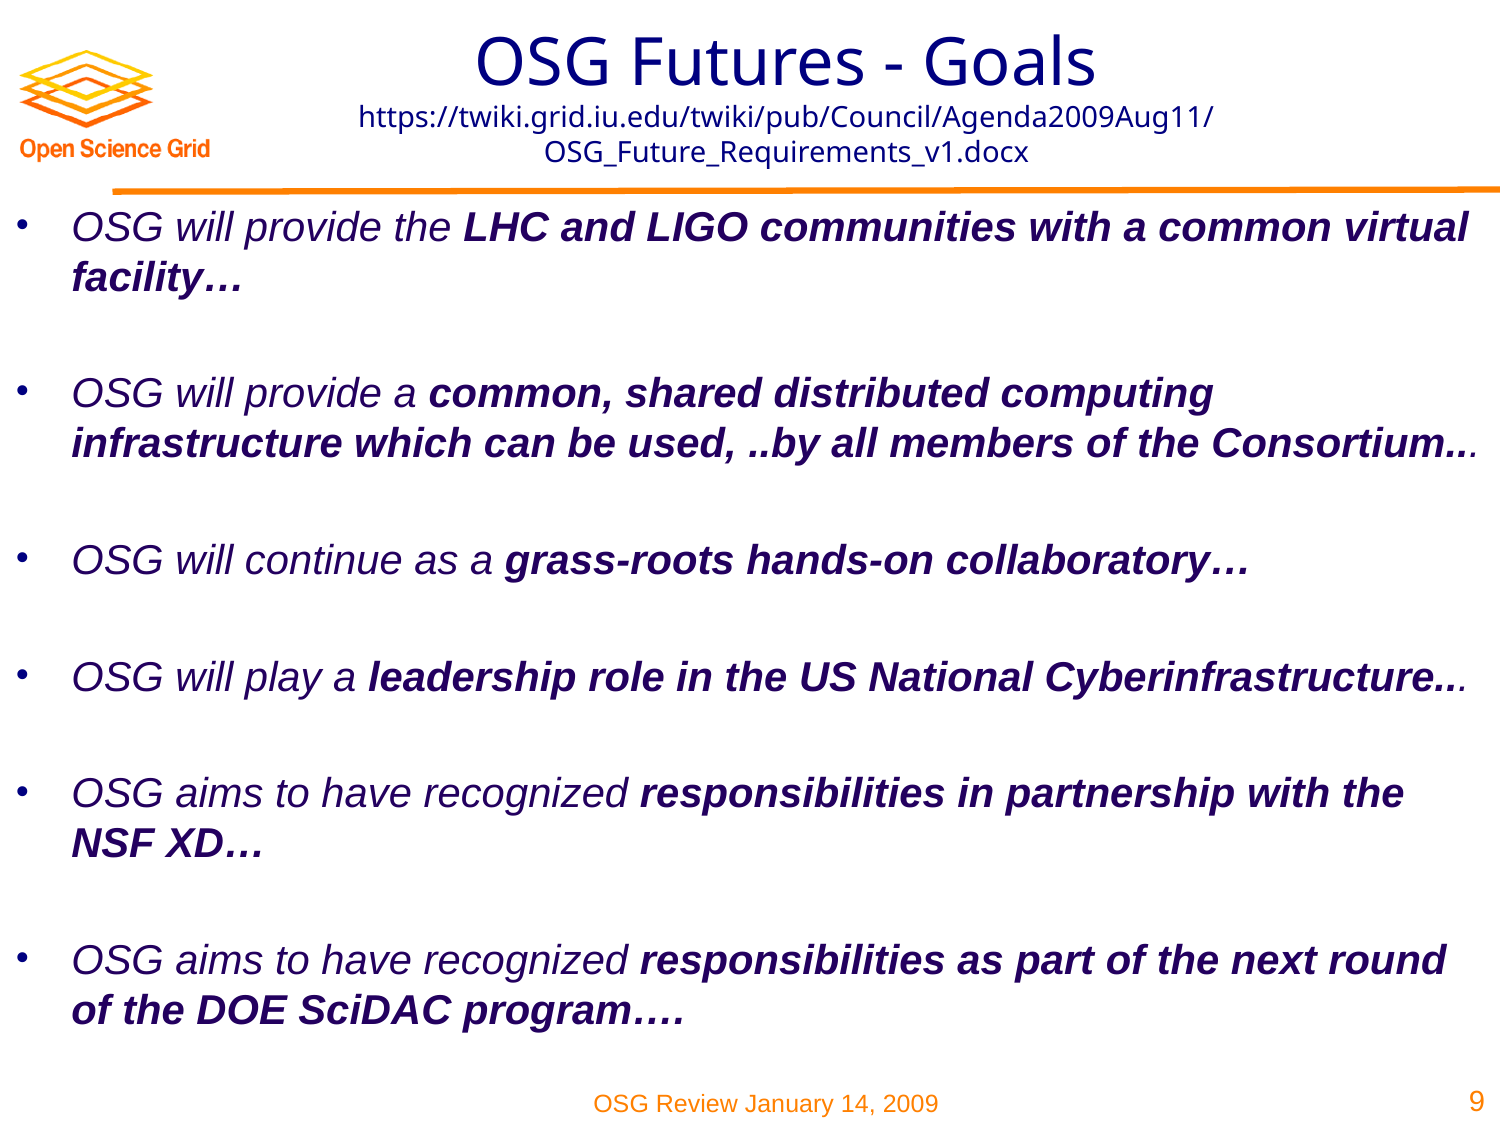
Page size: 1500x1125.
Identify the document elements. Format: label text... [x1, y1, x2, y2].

slide_number 9 [1430, 1049, 1500, 1125]
title OSG Futures - Goals https://twiki.grid.iu.edu/twiki/pub/Council/Agenda2009Aug11/OSG_Future_Requirements_v1.docx [112, 0, 1461, 188]
list OSG will provide the LHC and LIGO communities with a common virtual facility… OSG will provide a common, shared distributed computing infrastructure which can be used, ..by all members of the Consortium... OSG will continue as a grass-roots hands-on collaboratory… OSG will play a leadership role in the US National Cyberinfrastructure... OSG aims to have recognized responsibilities in partnership with the NSF XD… OSG aims to have recognized responsibilities as part of the next round of the DOE SciDAC program…. [0, 191, 1500, 1079]
picture [0, 27, 112, 179]
